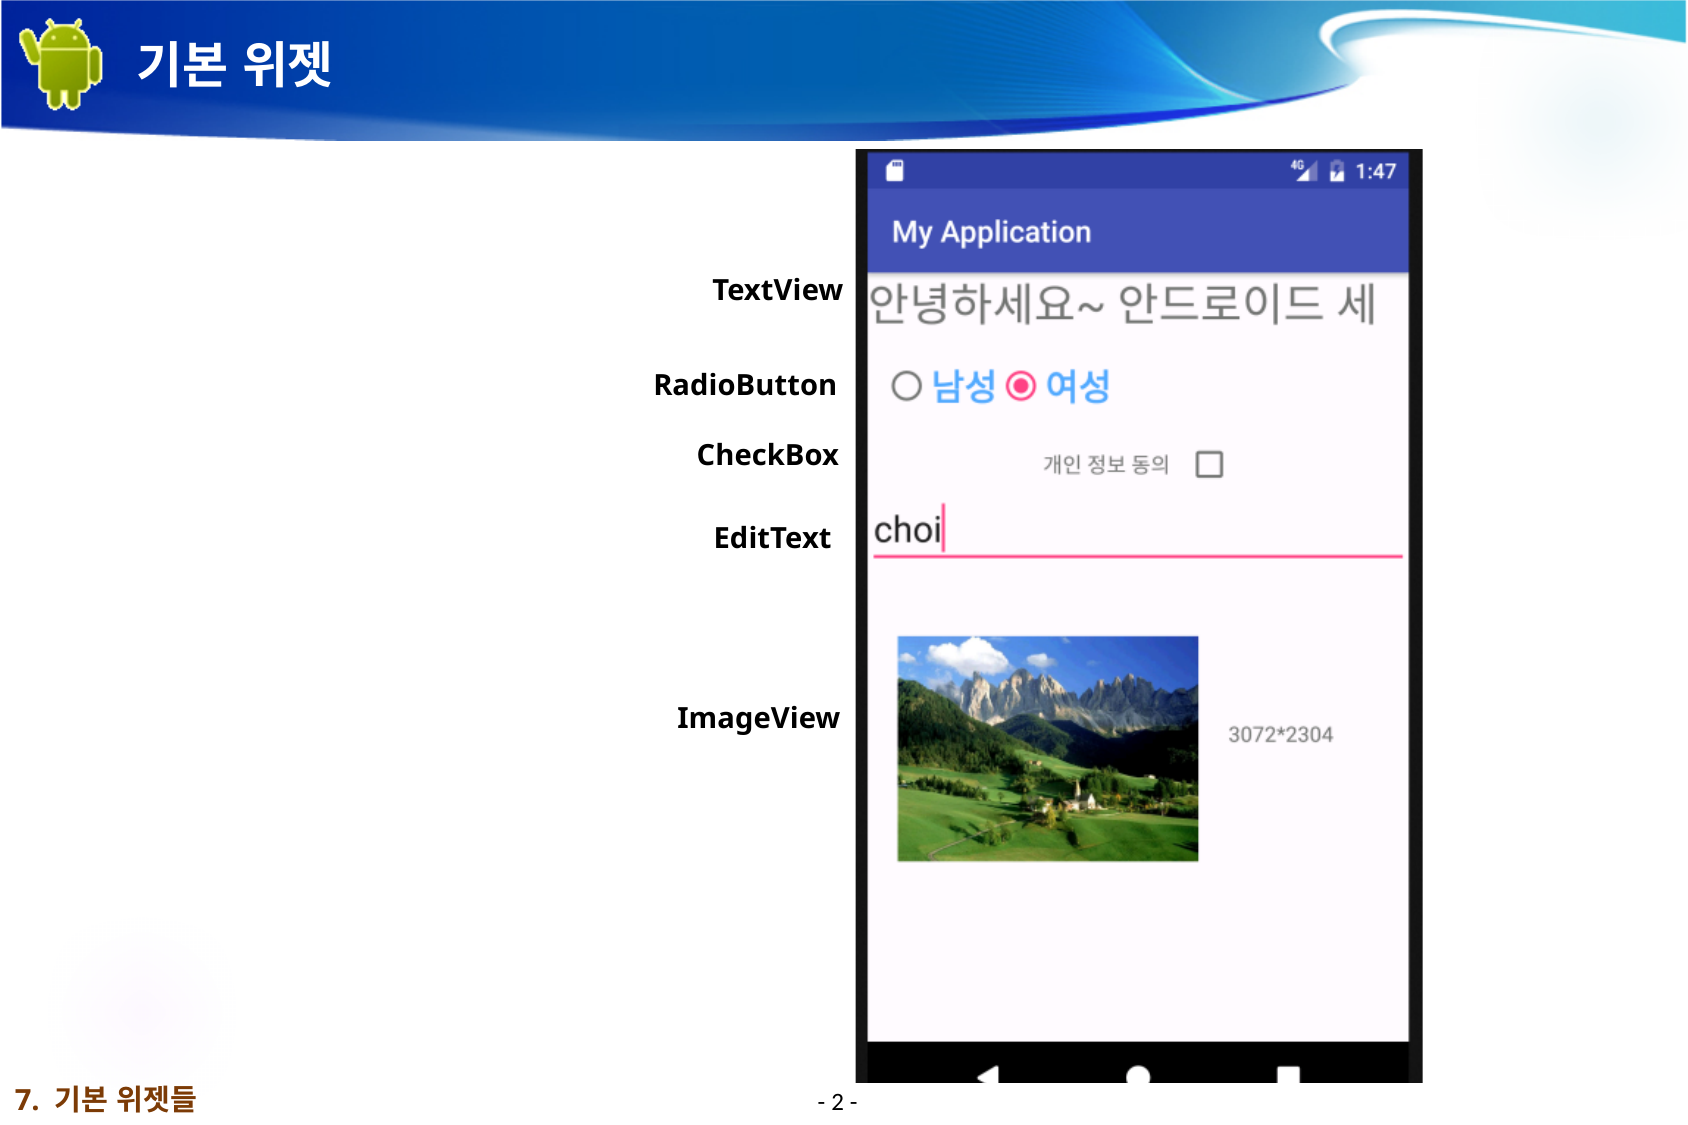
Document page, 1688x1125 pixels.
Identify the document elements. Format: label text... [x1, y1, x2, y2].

picture [0, 0, 1688, 141]
title 기본 위젯 [134, 31, 342, 96]
text_box CheckBox [681, 429, 850, 479]
text_box 7. 기본 위젯들 [0, 1056, 635, 1124]
picture [855, 148, 1423, 1083]
text_box TextView [697, 263, 850, 314]
text_box EditText [698, 511, 847, 562]
text_box RadioButton [638, 358, 850, 409]
text_box ImageView [662, 692, 850, 743]
